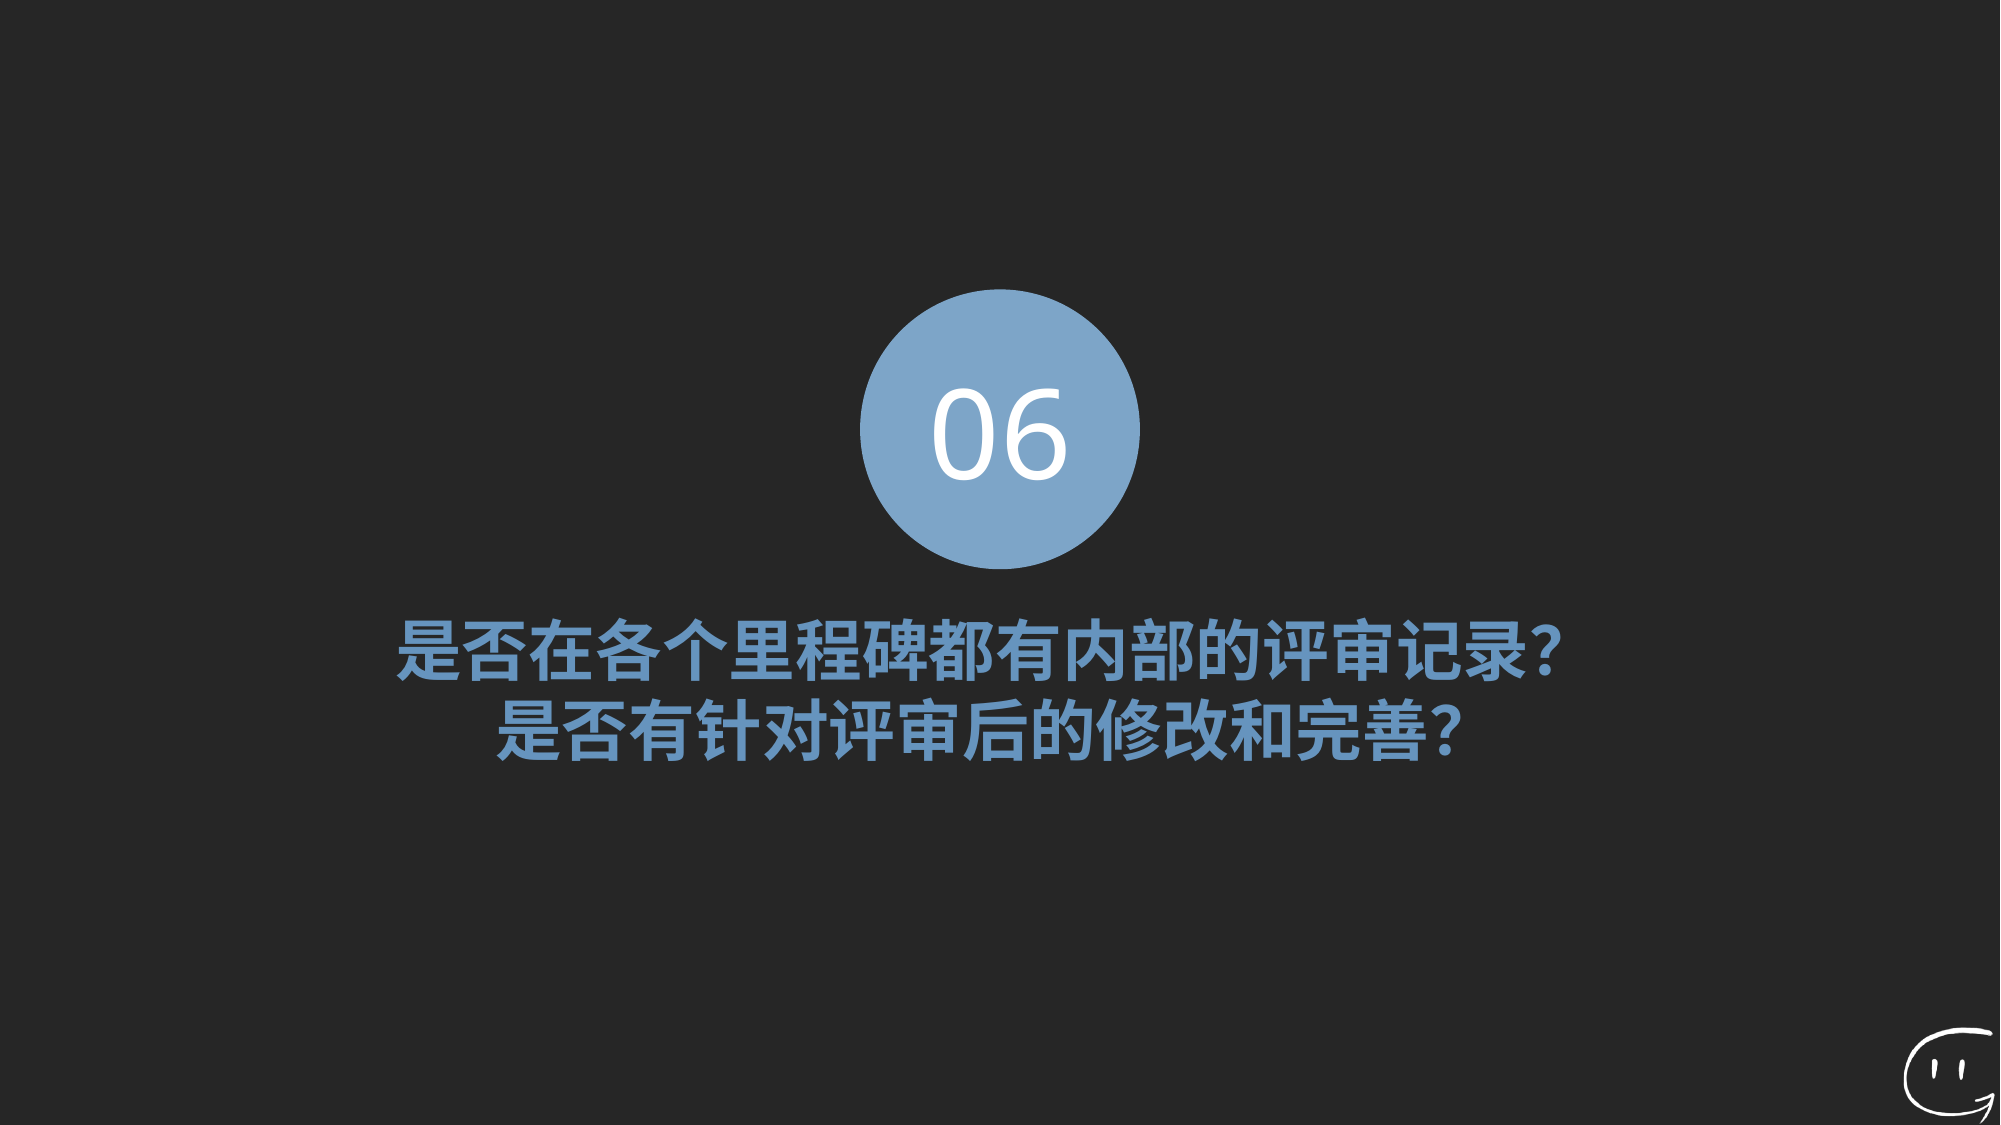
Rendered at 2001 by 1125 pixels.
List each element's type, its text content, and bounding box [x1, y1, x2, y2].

text_box 是否在各个里程碑都有内部的评审记录？ 是否有针对评审后的修改和完善？ [380, 601, 1612, 777]
text_box 06 [859, 288, 1141, 571]
picture [1899, 1023, 2000, 1125]
